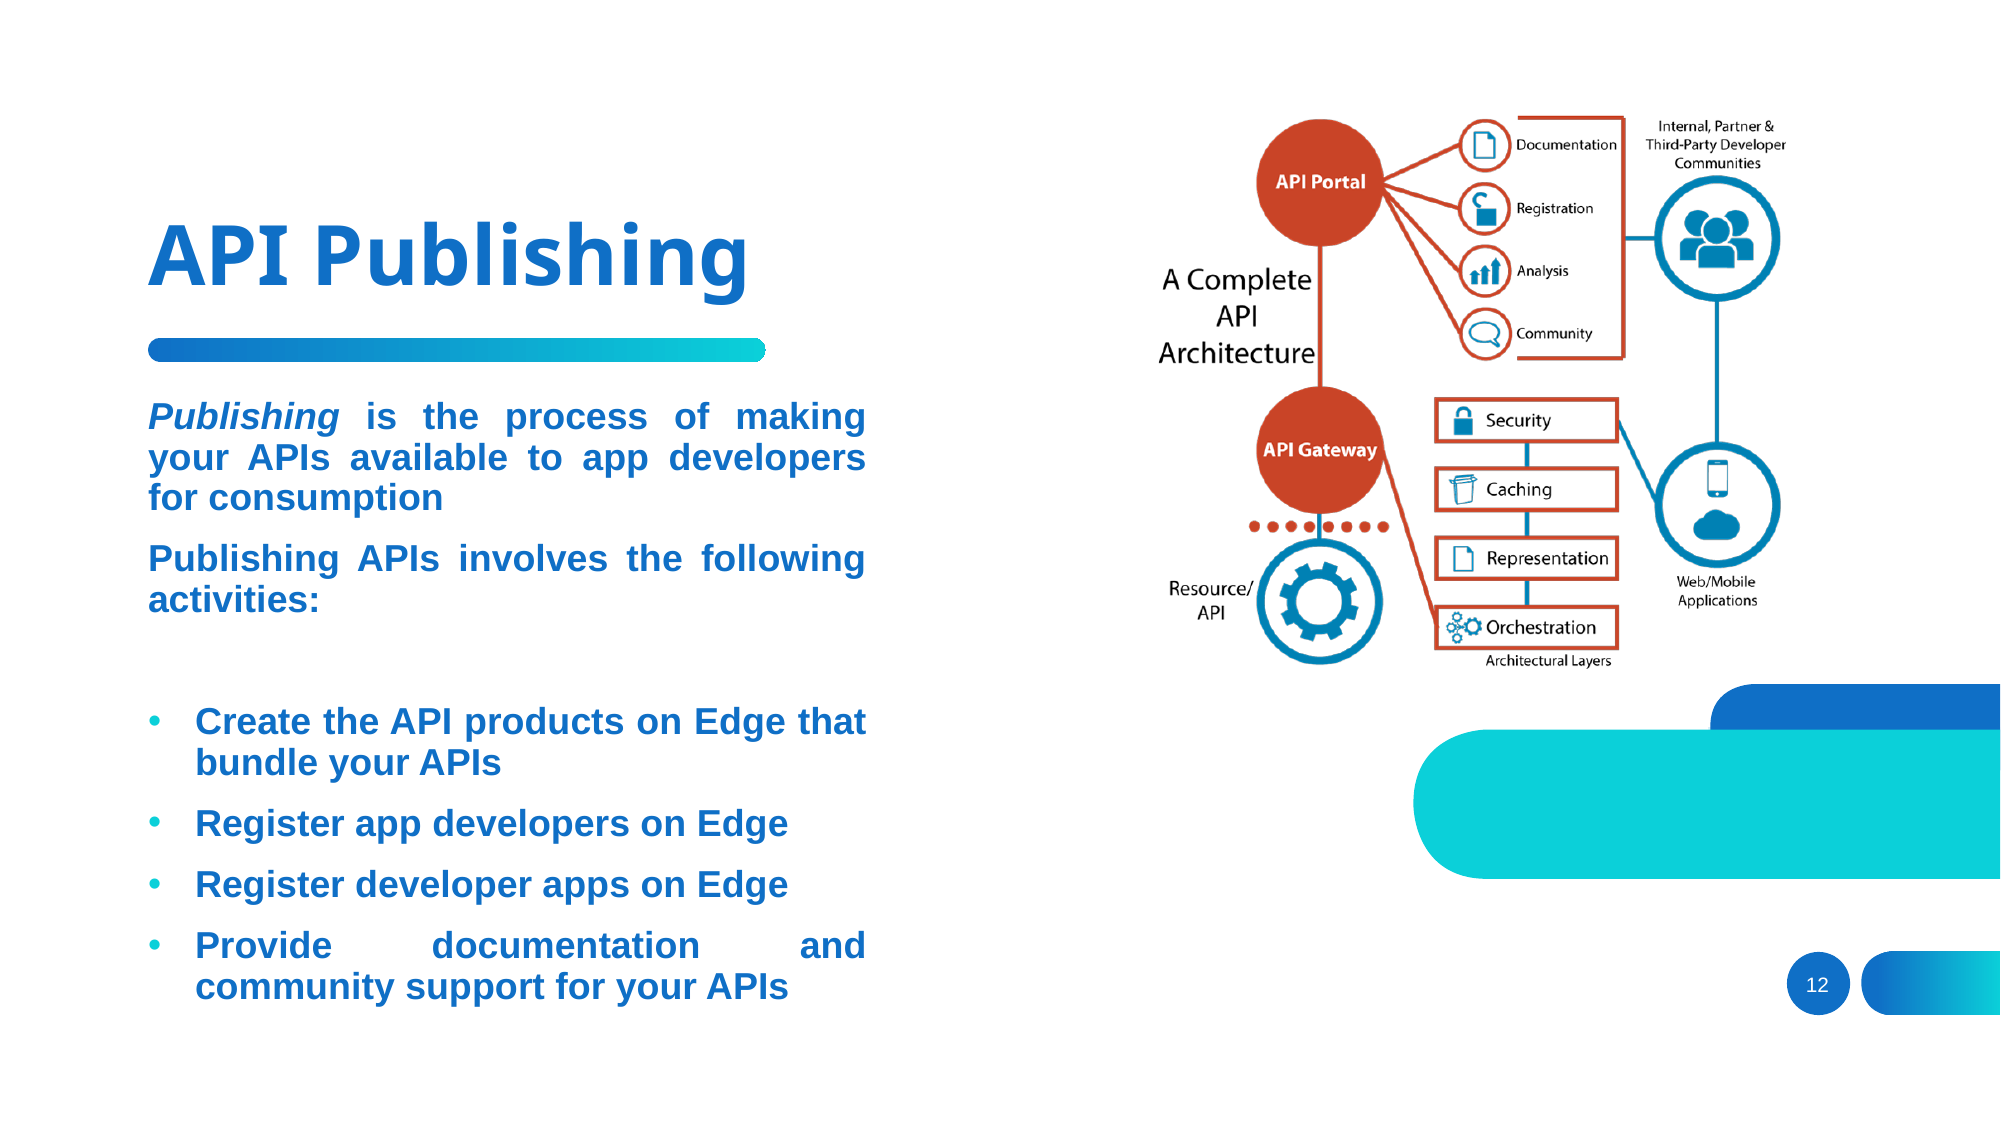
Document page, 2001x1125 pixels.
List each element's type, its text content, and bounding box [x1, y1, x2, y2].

picture [1154, 110, 1790, 673]
slide_number 12 [1772, 954, 1863, 1015]
list Publishing is the process of making your APIs available to app developers for consumption Publishing APIs involves the following activities: Create the API products on Edge that bundle your APIs Register app developers on Edge Register developer apps on Edge Provide documentation and community support for your APIs [133, 389, 882, 1079]
text_box API Publishing [133, 180, 872, 338]
